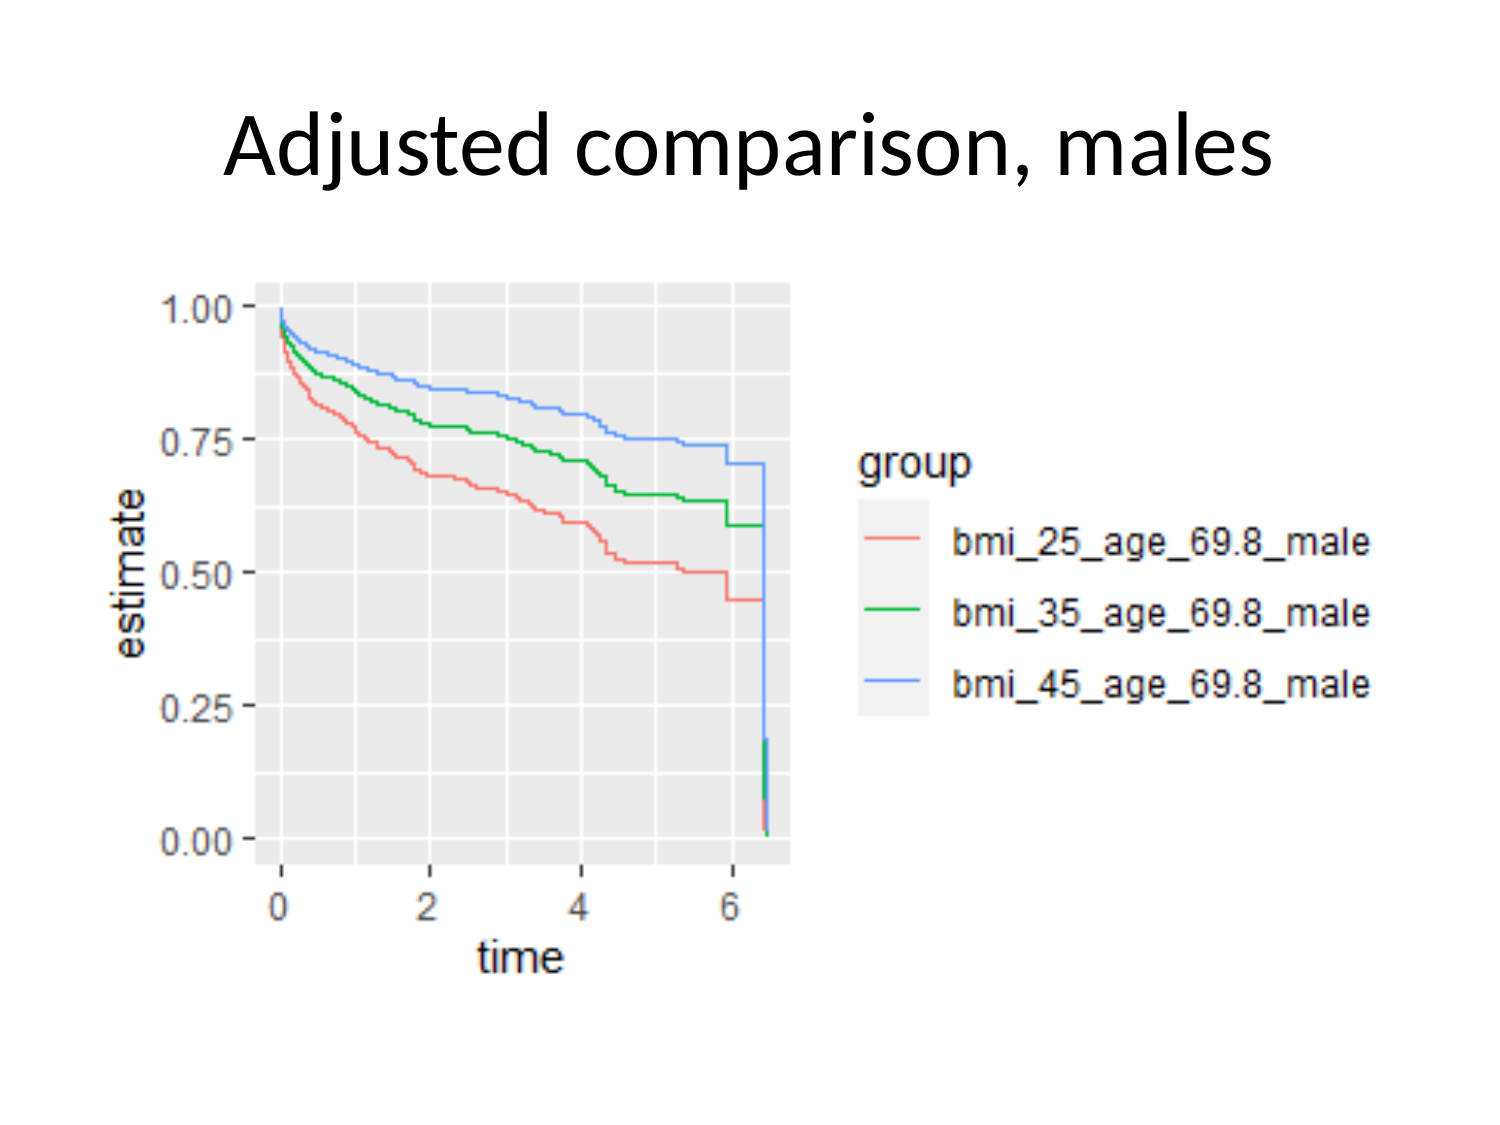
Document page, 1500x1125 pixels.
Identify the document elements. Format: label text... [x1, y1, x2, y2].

picture [83, 262, 1419, 1005]
title Adjusted comparison, males [75, 45, 1425, 233]
